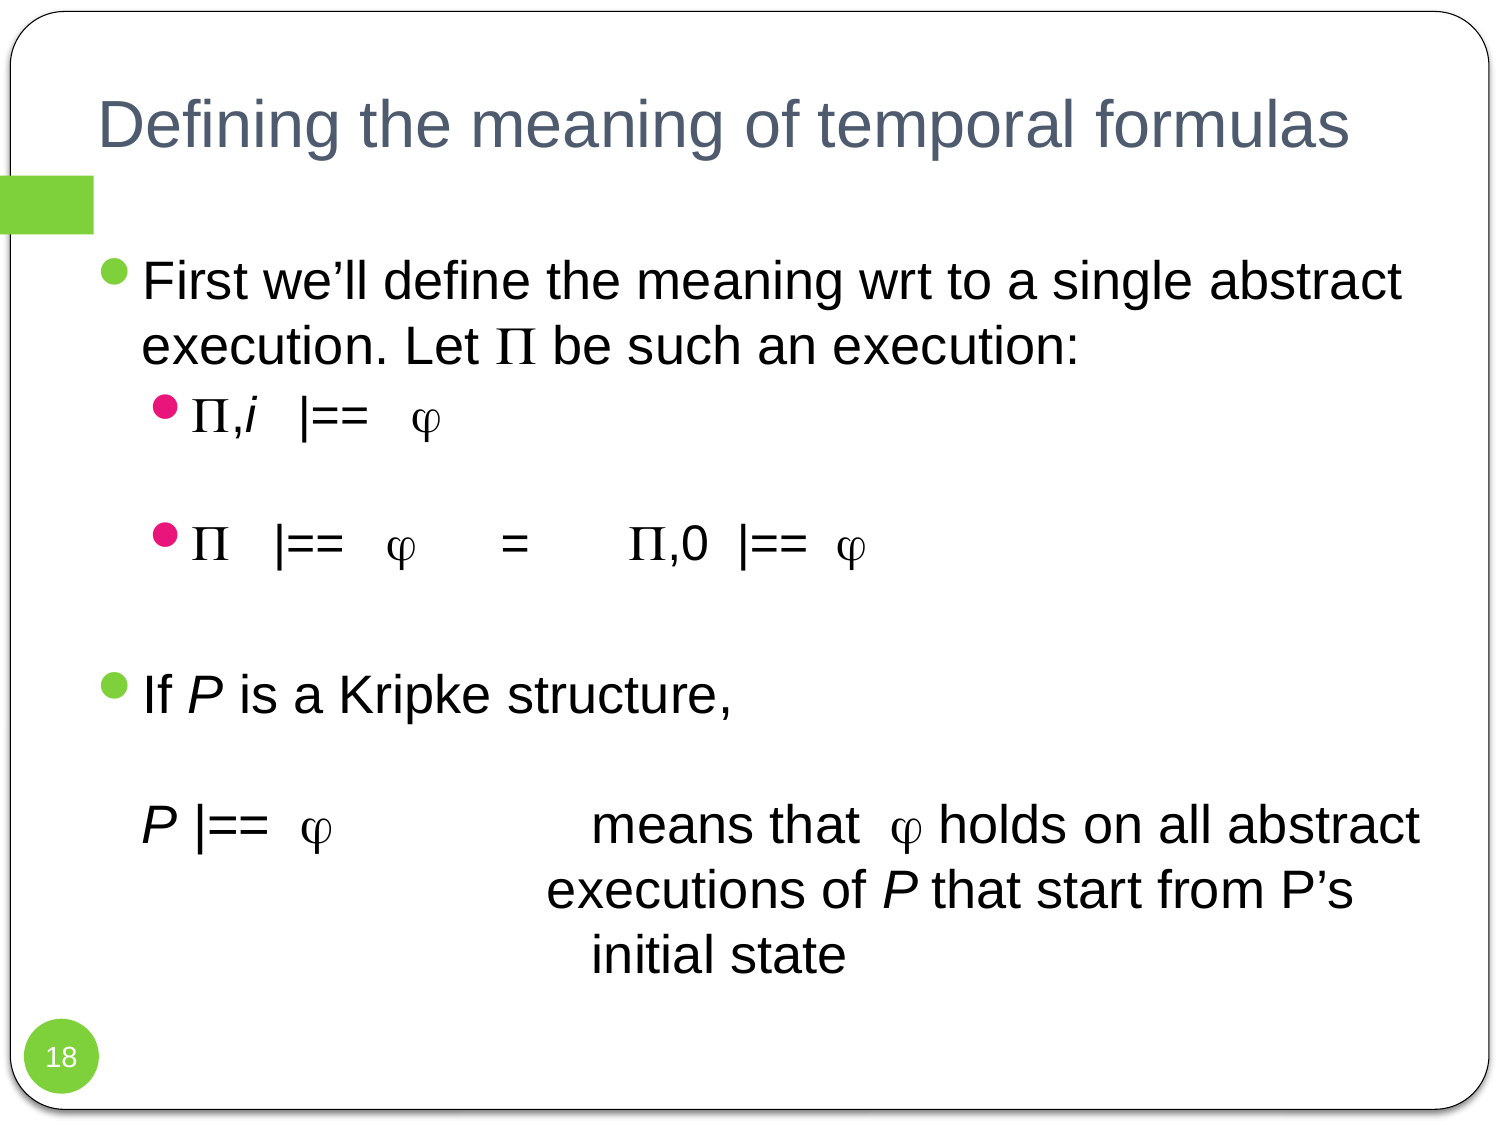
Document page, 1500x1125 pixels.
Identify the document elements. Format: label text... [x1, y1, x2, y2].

slide_number 18 [23, 1018, 99, 1094]
list First we’ll define the meaning wrt to a single abstract execution. Let  be such an execution: ,i |==   |==  = ,0 |==  If P is a Kripke structure, P |==  means that  holds on all abstract executions of P that start from P’s initial state [81, 237, 1454, 988]
title Defining the meaning of temporal formulas [81, 44, 1454, 177]
